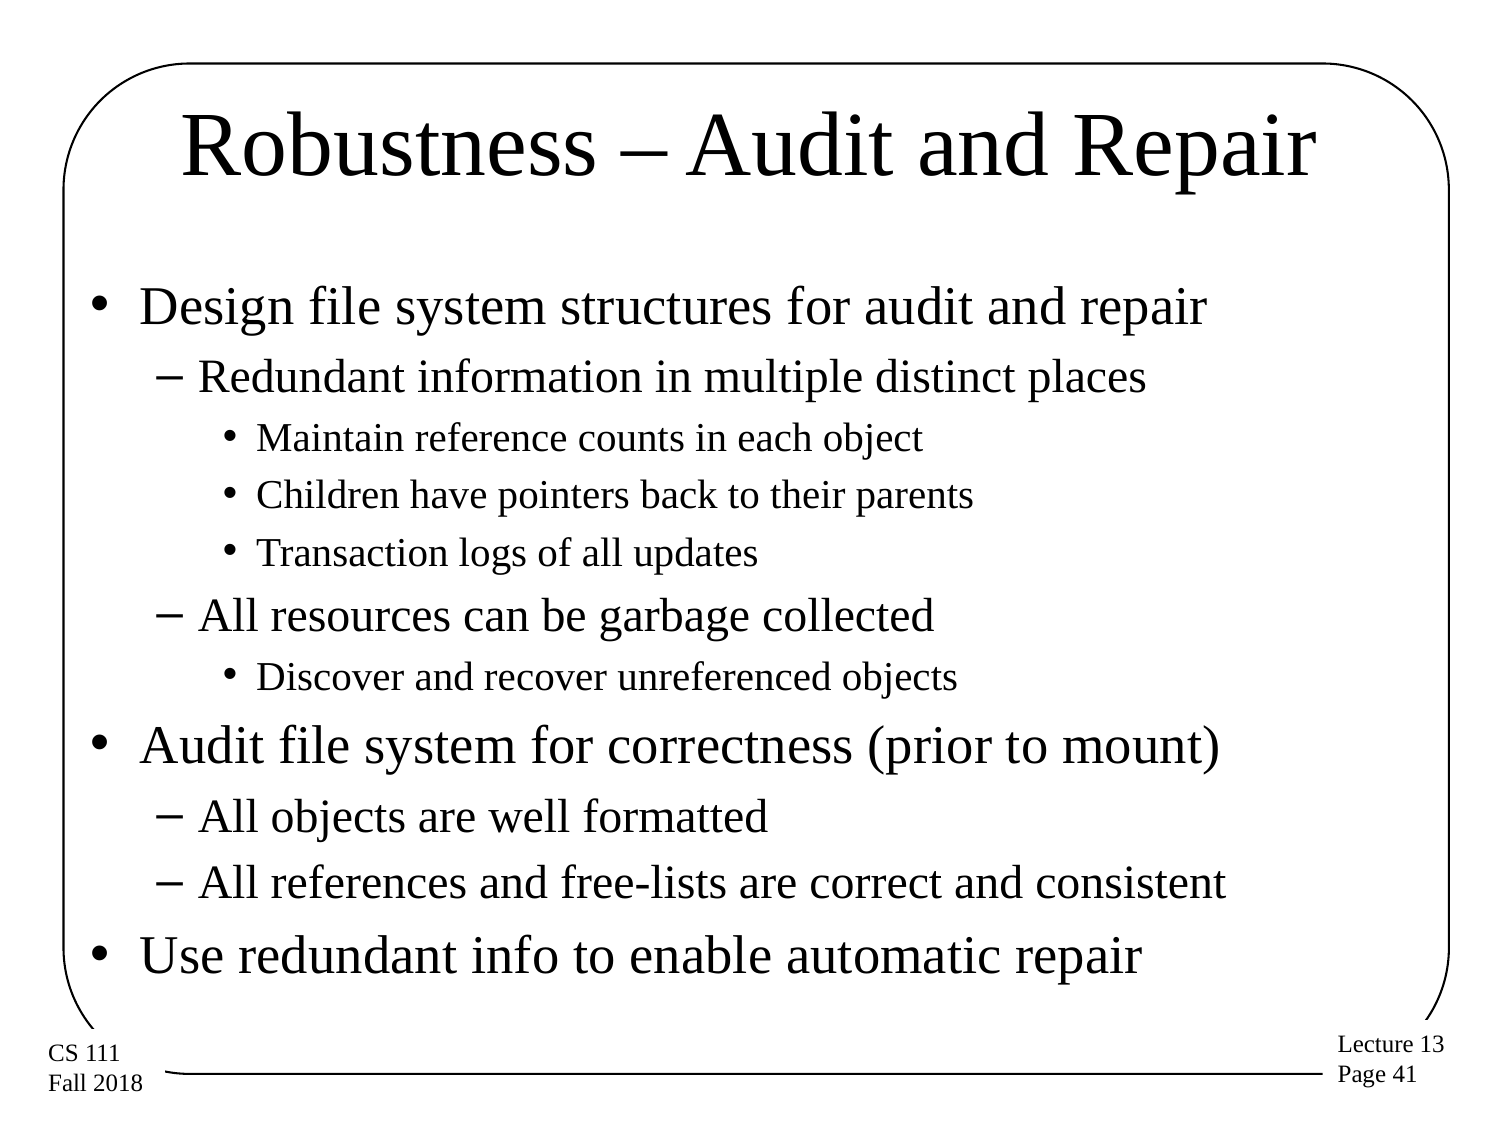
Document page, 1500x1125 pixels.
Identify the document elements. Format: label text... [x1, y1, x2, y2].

list Design file system structures for audit and repair Redundant information in multiple distinct places Maintain reference counts in each object Children have pointers back to their parents Transaction logs of all updates All resources can be garbage collected Discover and recover unreferenced objects Audit file system for correctness (prior to mount) All objects are well formatted All references and free-lists are correct and consistent Use redundant info to enable automatic repair [74, 262, 1426, 1006]
title Robustness – Audit and Repair [74, 44, 1426, 233]
